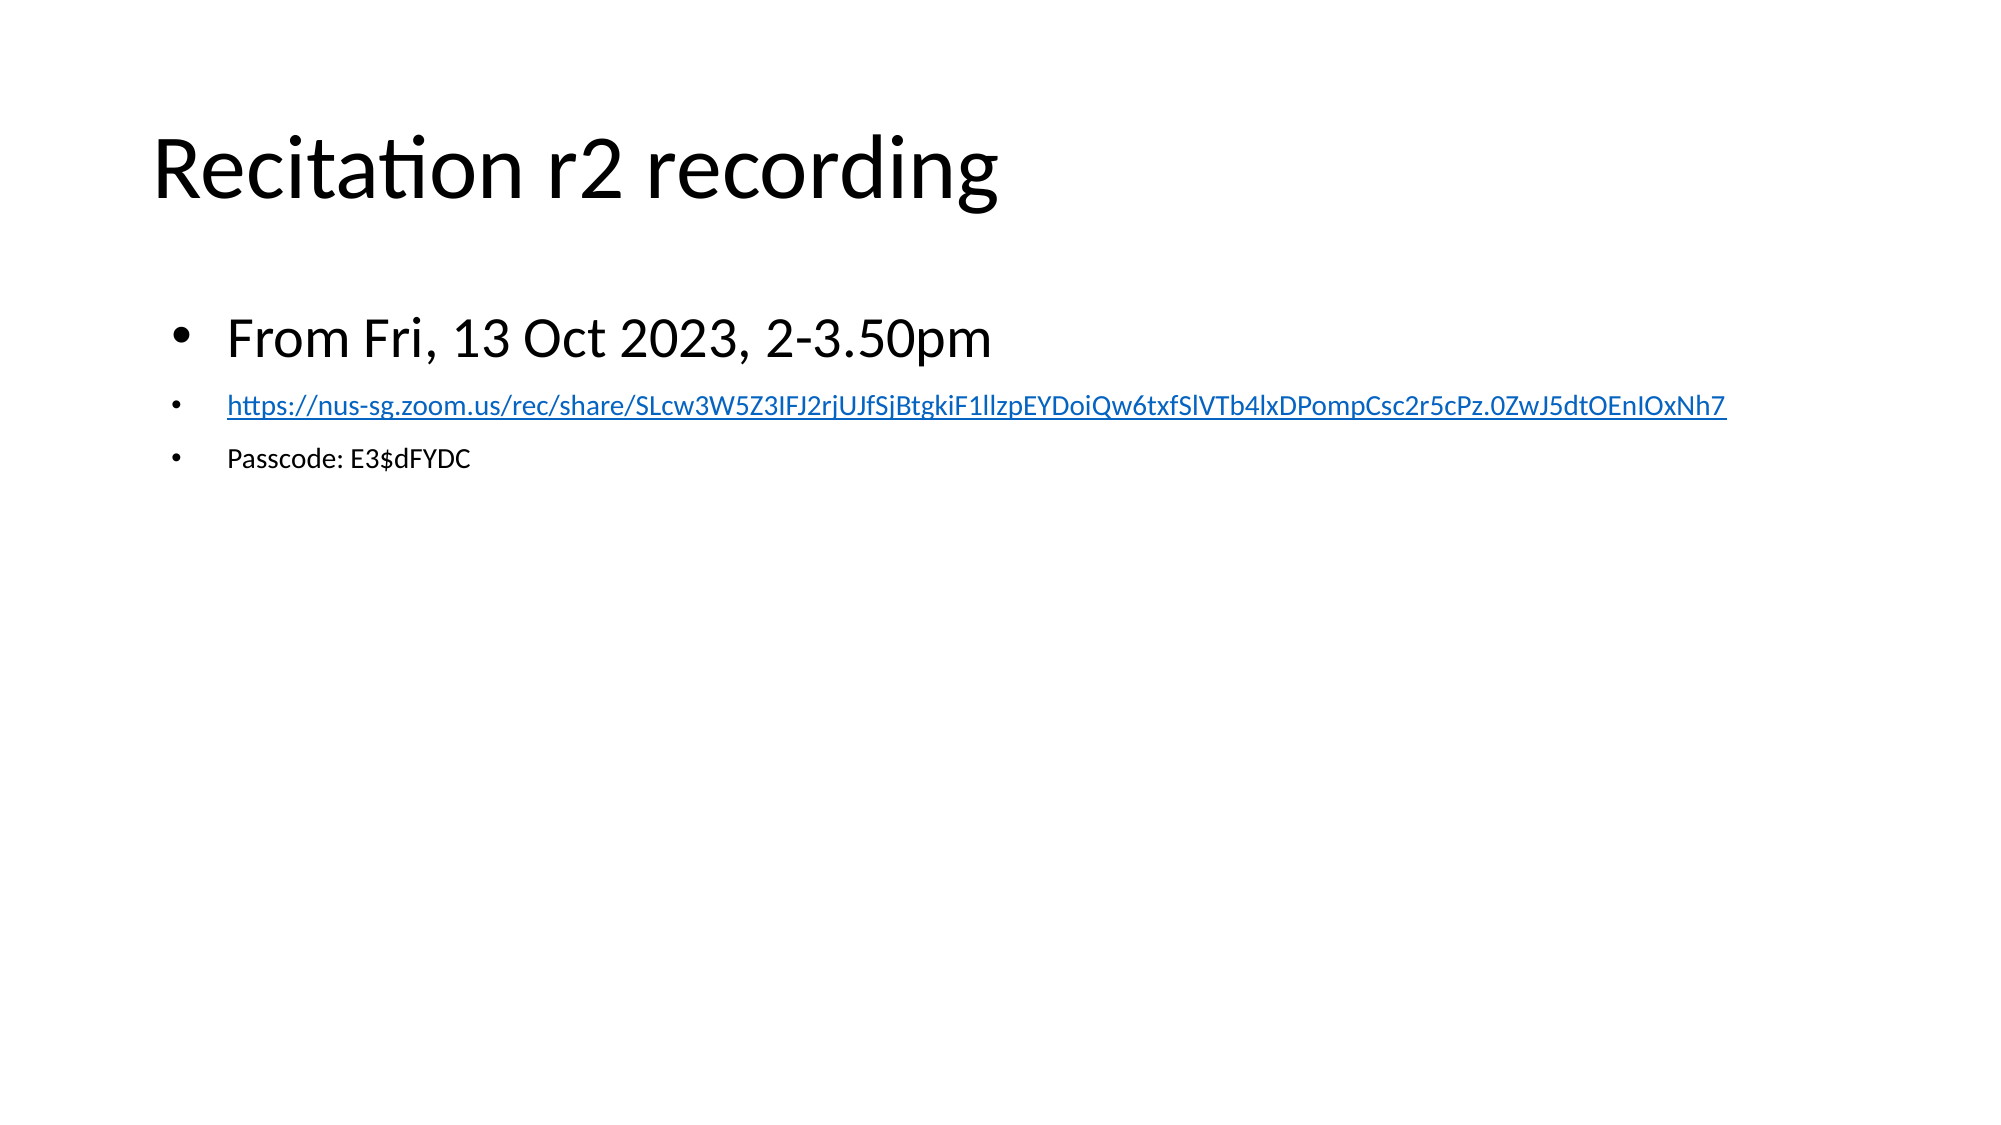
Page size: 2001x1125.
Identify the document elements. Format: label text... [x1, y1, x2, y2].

list From Fri, 13 Oct 2023, 2-3.50pm https://nus-sg.zoom.us/rec/share/SLcw3W5Z3IFJ2rjUJfSjBtgkiF1llzpEYDoiQw6txfSlVTb4lxDPompCsc2r5cPz.0ZwJ5dtOEnIOxNh7 Passcode: E3$dFYDC [137, 299, 1863, 1014]
title Recitation r2 recording [137, 59, 1863, 278]
